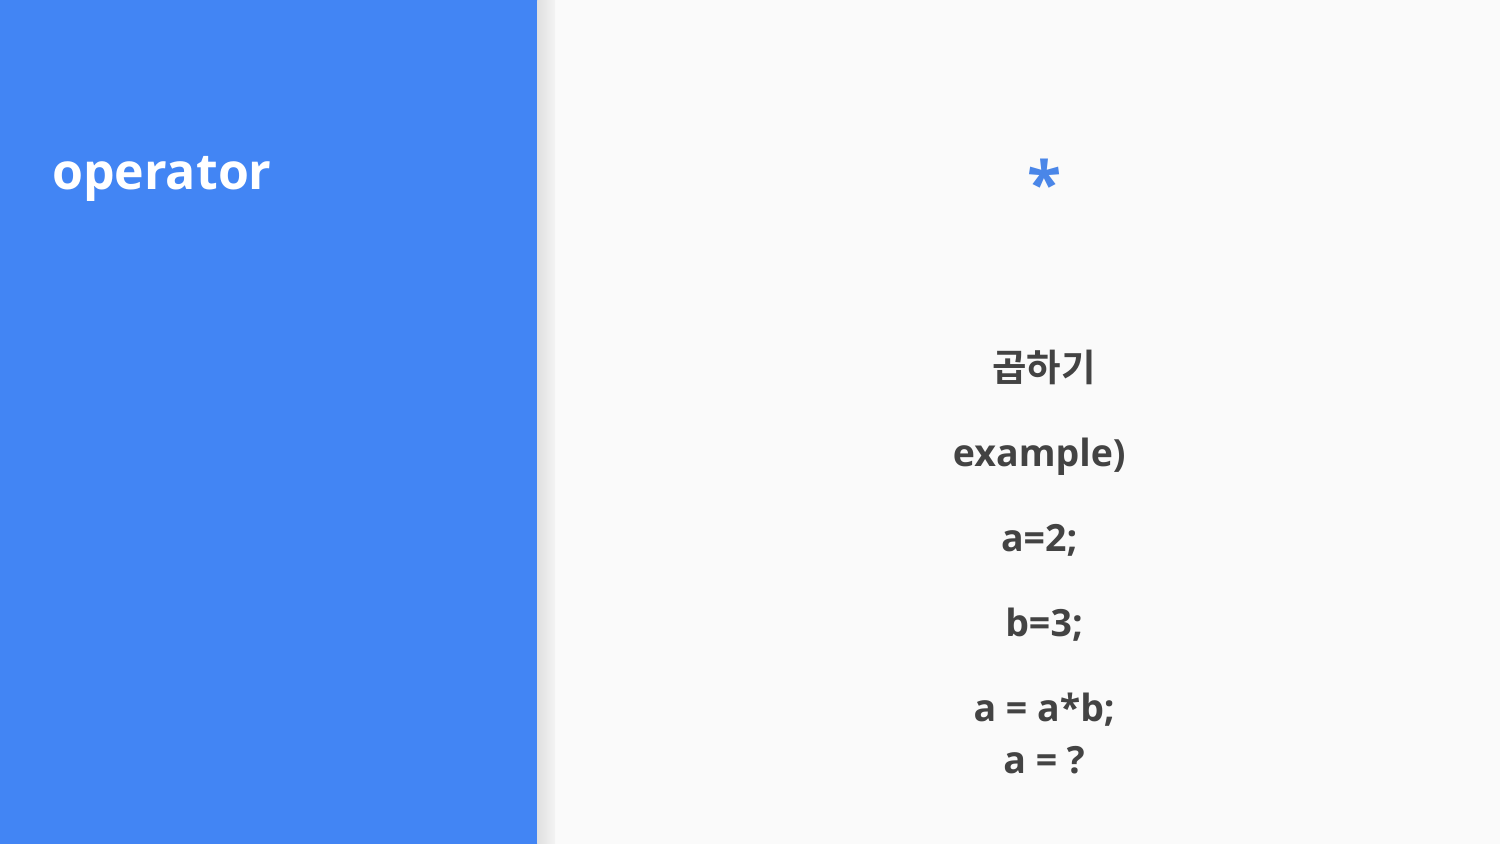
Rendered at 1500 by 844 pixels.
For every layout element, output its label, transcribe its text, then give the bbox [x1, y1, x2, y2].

list * 곱하기 example) a=2; b=3; a = a*b; a = ? [647, 131, 1441, 781]
title operator [37, 58, 498, 216]
